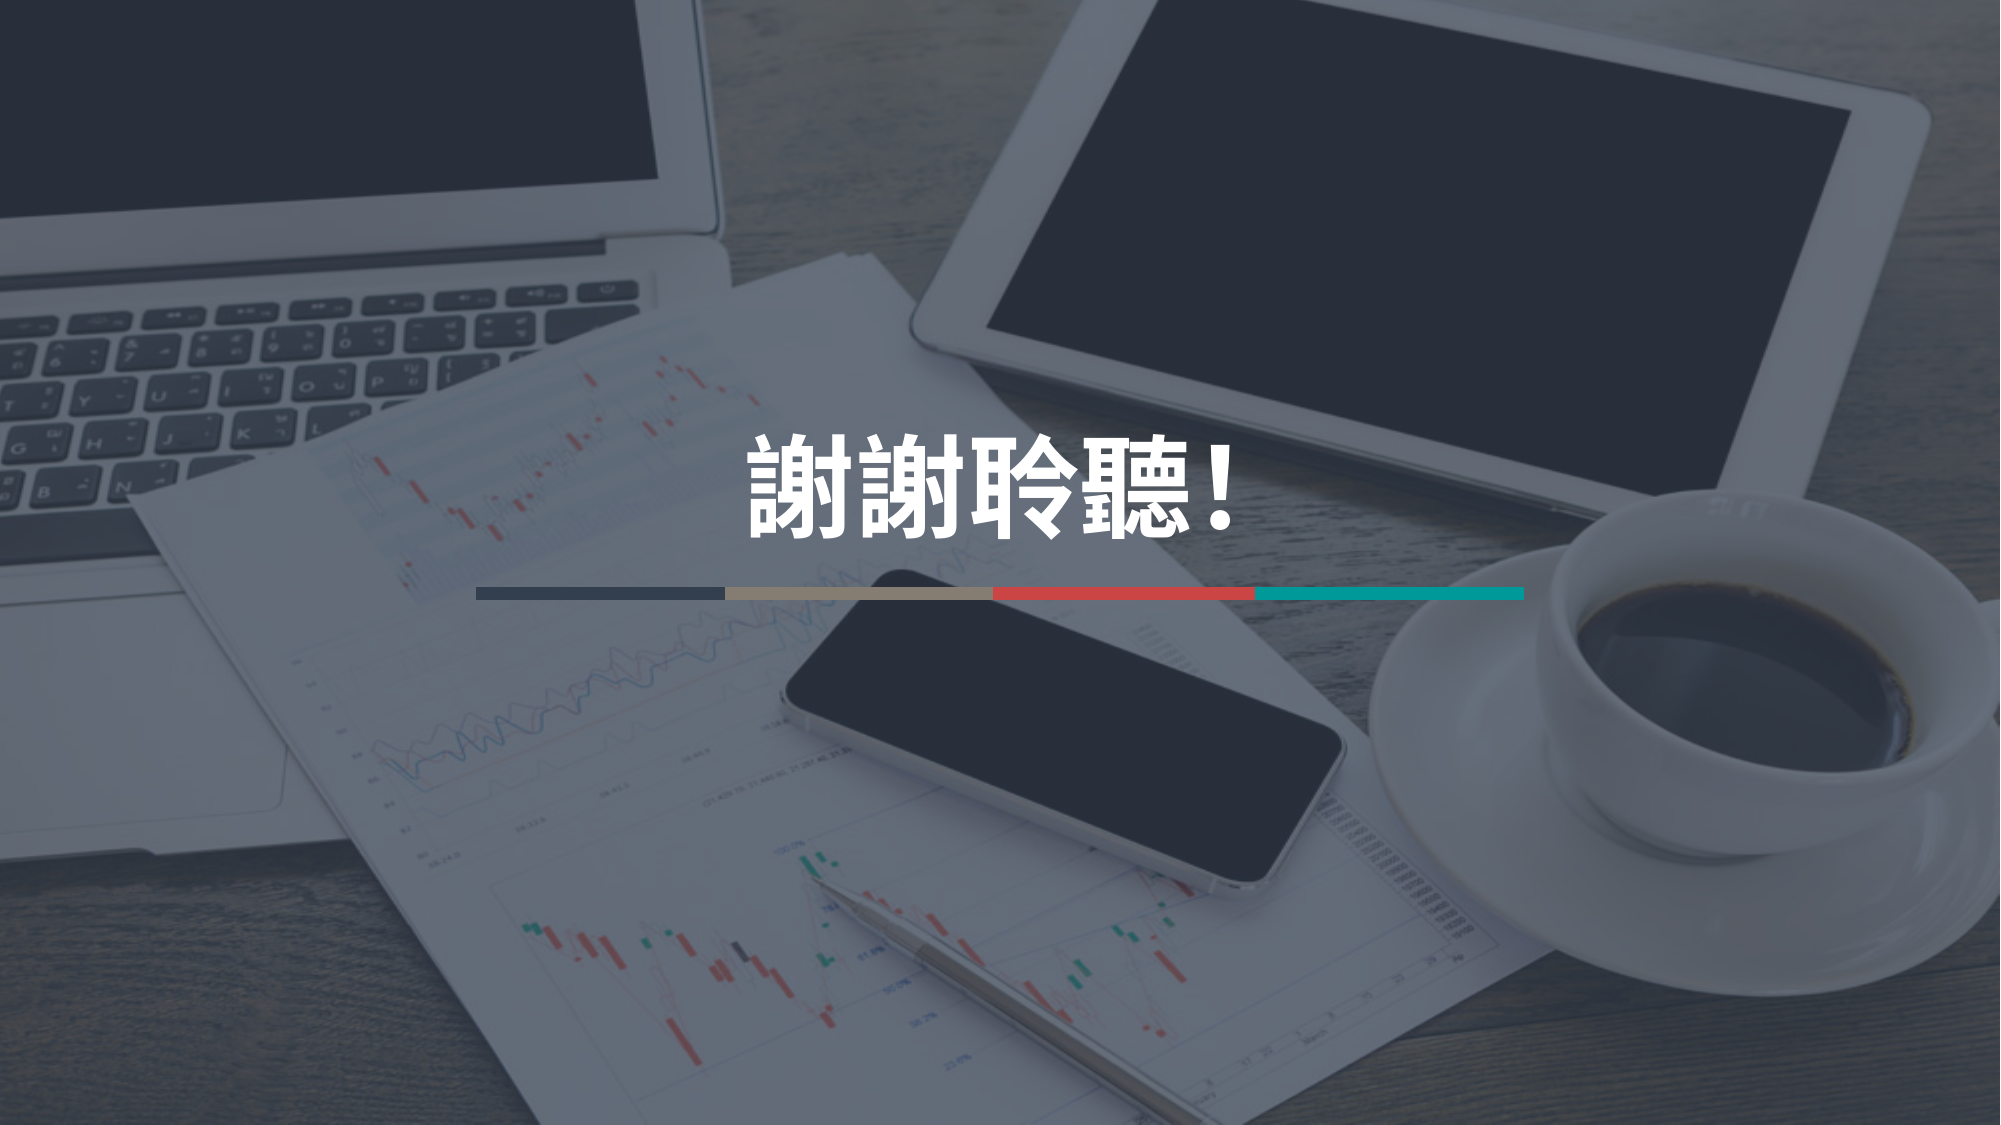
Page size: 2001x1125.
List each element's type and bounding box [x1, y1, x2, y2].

picture [0, 0, 2000, 1125]
text_box [476, 593, 1524, 610]
